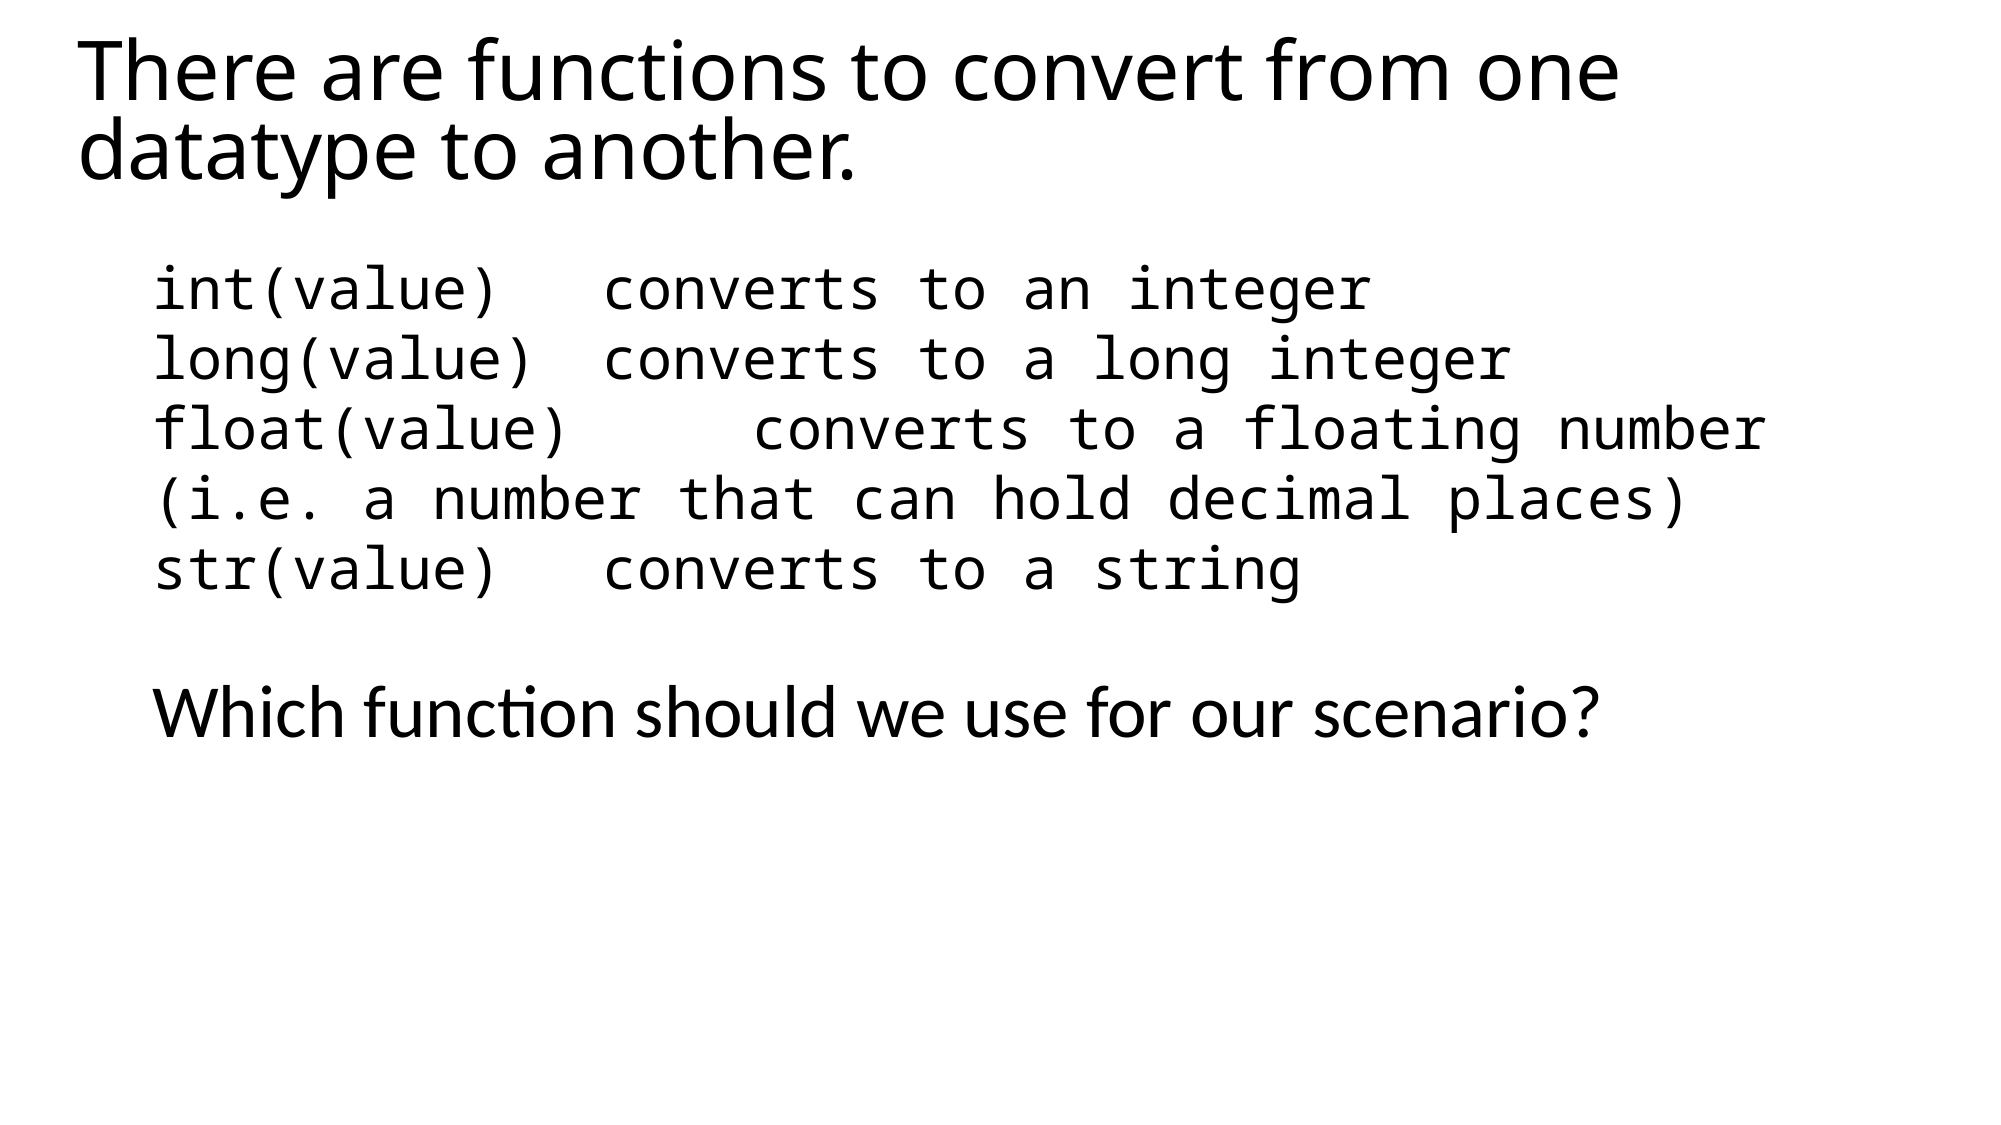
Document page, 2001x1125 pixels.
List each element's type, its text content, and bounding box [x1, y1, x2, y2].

text_box int(value) converts to an integer long(value) converts to a long integer float(value) converts to a floating number (i.e. a number that can hold decimal places) str(value) converts to a string [137, 243, 1863, 609]
title There are functions to convert from one datatype to another. [62, 29, 1953, 205]
text_box Which function should we use for our scenario? [137, 655, 1941, 851]
